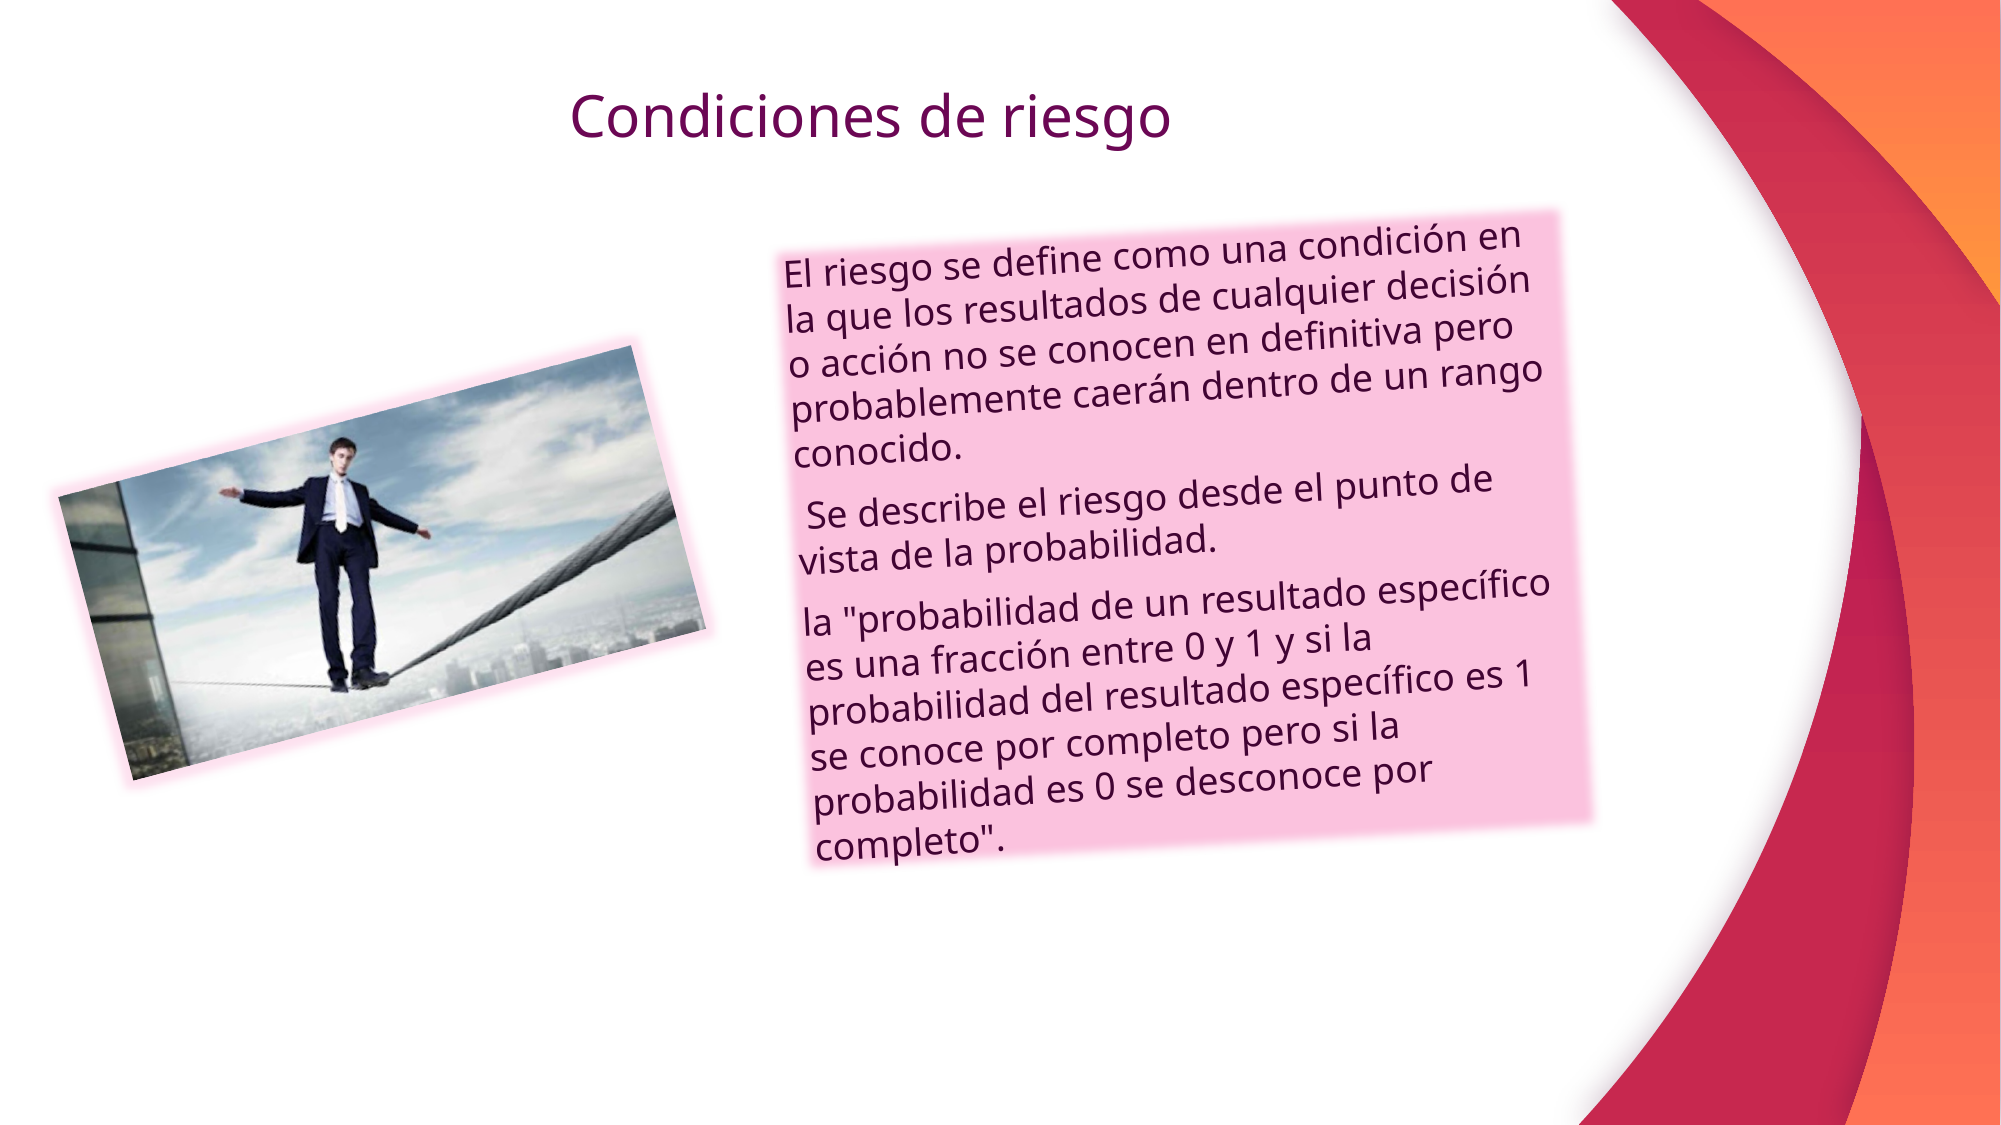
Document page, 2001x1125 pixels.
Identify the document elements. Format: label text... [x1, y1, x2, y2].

text_box El riesgo se define como una condición en la que los resultados de cualquier decisión o acción no se conocen en definitiva pero probablemente caerán dentro de un rango conocido. Se describe el riesgo desde el punto de vista de la probabilidad. la "probabilidad de un resultado específico es una fracción entre 0 y 1 y si la probabilidad del resultado específico es 1 se conoce por completo pero si la probabilidad es 0 se desconoce por completo". [784, 218, 1587, 860]
picture [58, 345, 706, 780]
text_box Condiciones de riesgo [288, 72, 1454, 157]
